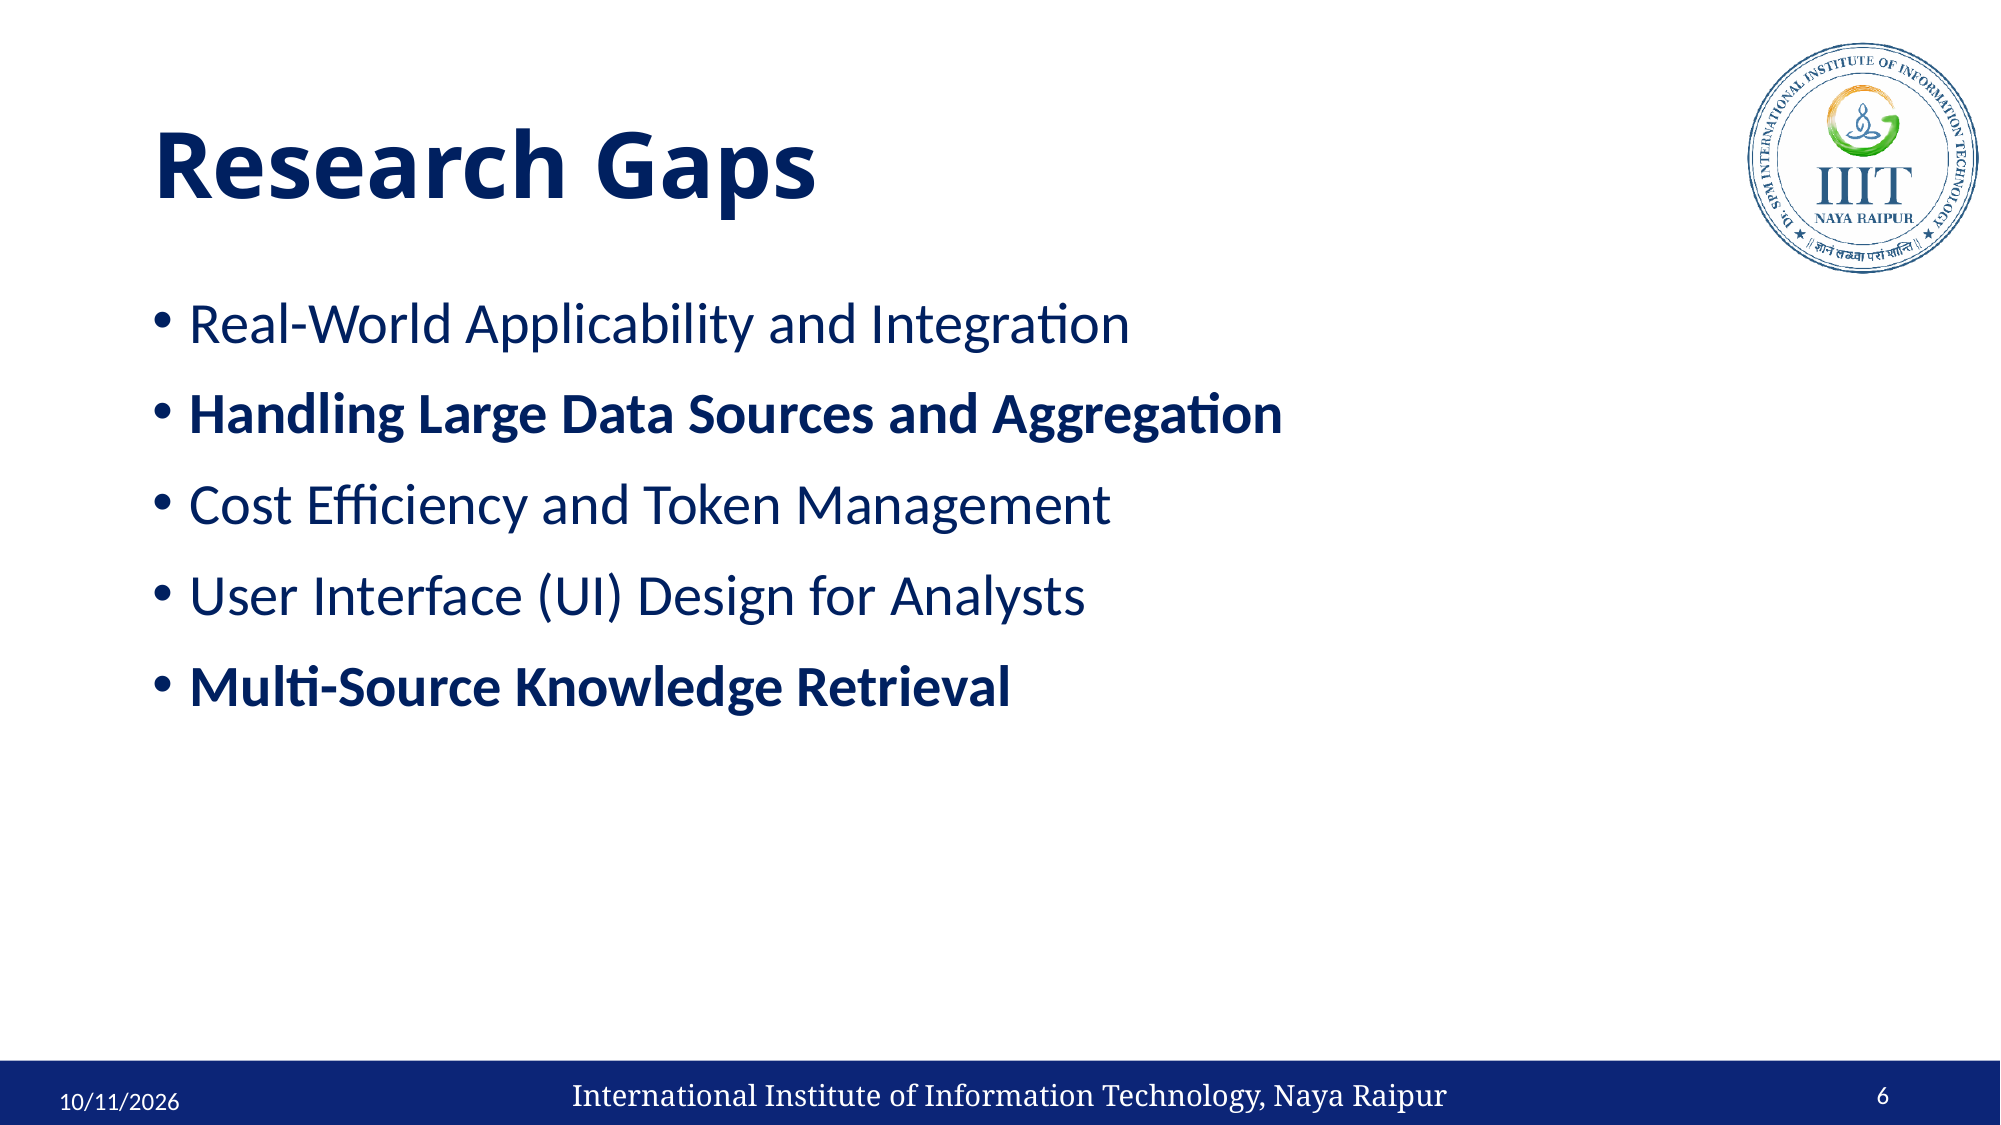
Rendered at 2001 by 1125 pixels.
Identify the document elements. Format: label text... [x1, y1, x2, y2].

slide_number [43, 1075, 407, 1125]
slide_number 6 [1579, 1065, 1905, 1125]
list Real-World Applicability and Integration Handling Large Data Sources and Aggregation Cost Efficiency and Token Management User Interface (UI) Design for Analysts Multi-Source Knowledge Retrieval [137, 278, 1863, 898]
title Research Gaps [137, 59, 1863, 278]
footer International Institute of Information Technology, Naya Raipur [469, 1065, 1552, 1125]
picture [1742, 37, 1983, 278]
